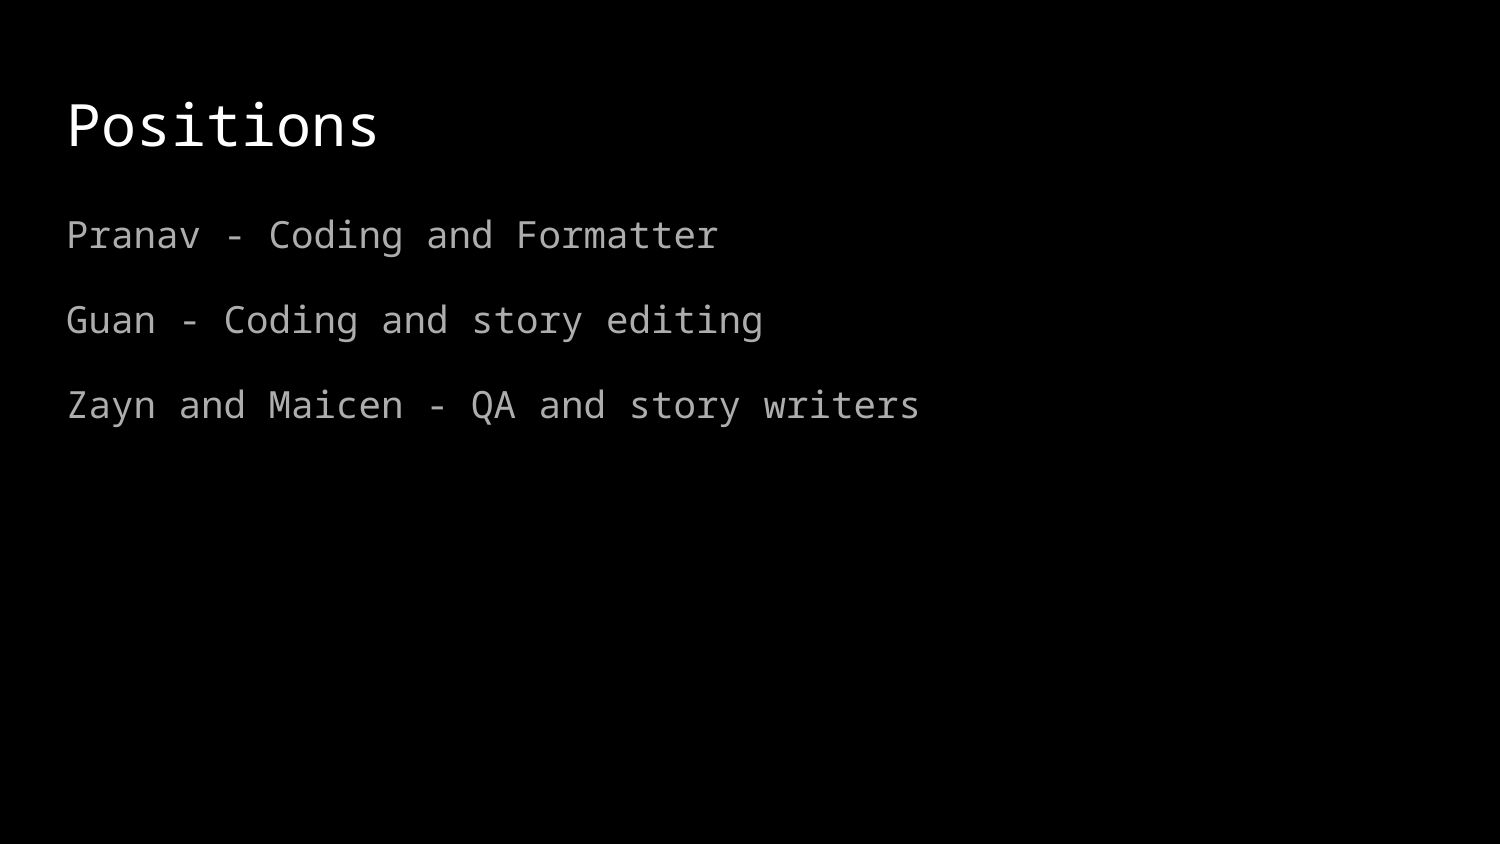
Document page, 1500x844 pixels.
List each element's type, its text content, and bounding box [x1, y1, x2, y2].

title Positions [51, 72, 1449, 167]
list Pranav - Coding and Formatter Guan - Coding and story editing Zayn and Maicen - QA and story writers [51, 189, 1449, 750]
